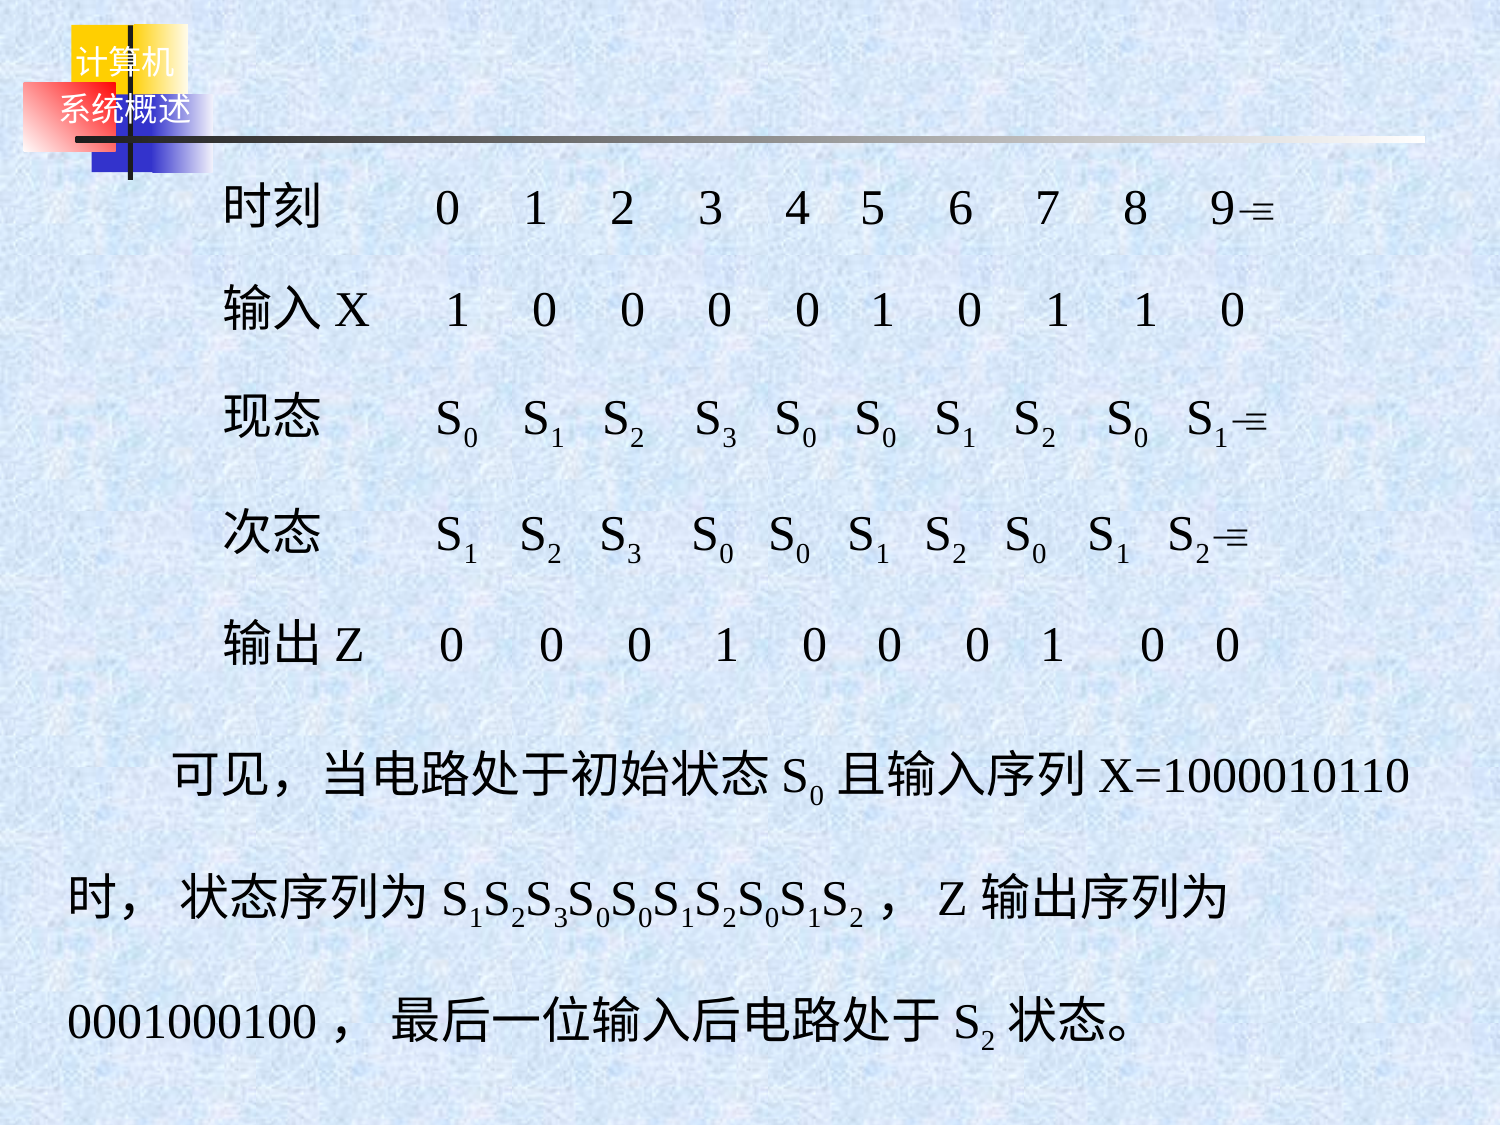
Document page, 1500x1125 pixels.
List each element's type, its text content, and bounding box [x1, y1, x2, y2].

text_box 时刻 0 1 2 3 4 5 6 7 8 9 输入X 1 0 0 0 0 1 0 1 1 0 现态 S0 S1 S2 S3 S0 S0 S1 S2 S0 S1 次态 S1 S2 S3 S0 S0 S1 S2 S0 S1 S2 输出Z 0 0 0 1 0 0 0 1 0 0 [207, 125, 1291, 679]
text_box 可见，当电路处于初始状态S0且输入序列X=1000010110时， 状态序列为S1S2S3S0S0S1S2S0S1S2，Z输出序列为0001000100， 最后一位输入后电路处于S2状态。 [53, 680, 1441, 1064]
picture [0, 0, 1500, 1125]
